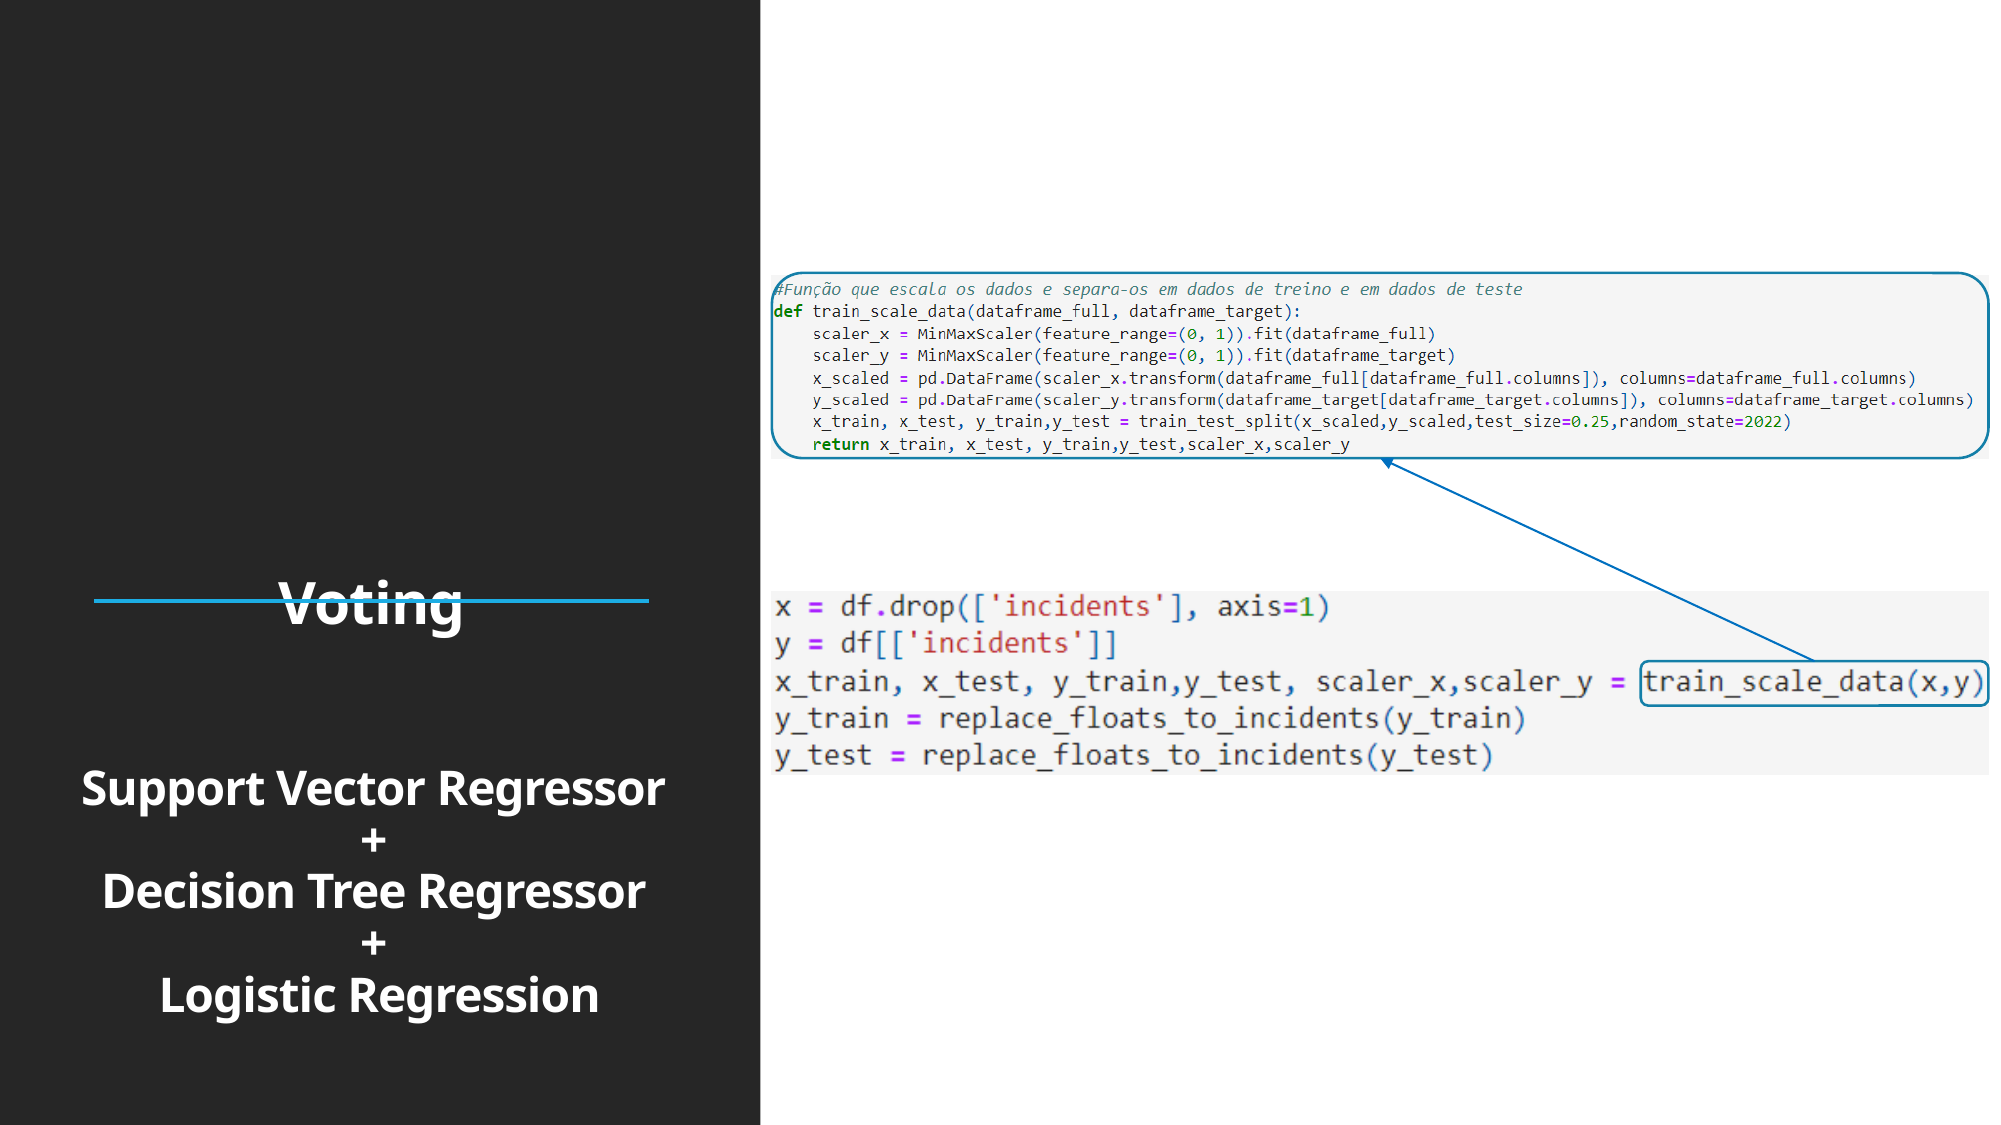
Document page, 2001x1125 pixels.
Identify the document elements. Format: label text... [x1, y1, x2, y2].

title Voting Support Vector Regressor + Decision Tree Regressor + Logistic Regression [20, 560, 739, 1031]
text_box [0, 0, 762, 1125]
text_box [1379, 457, 1816, 662]
picture [771, 591, 1989, 776]
picture [771, 275, 1989, 459]
text_box [762, 0, 2000, 1125]
